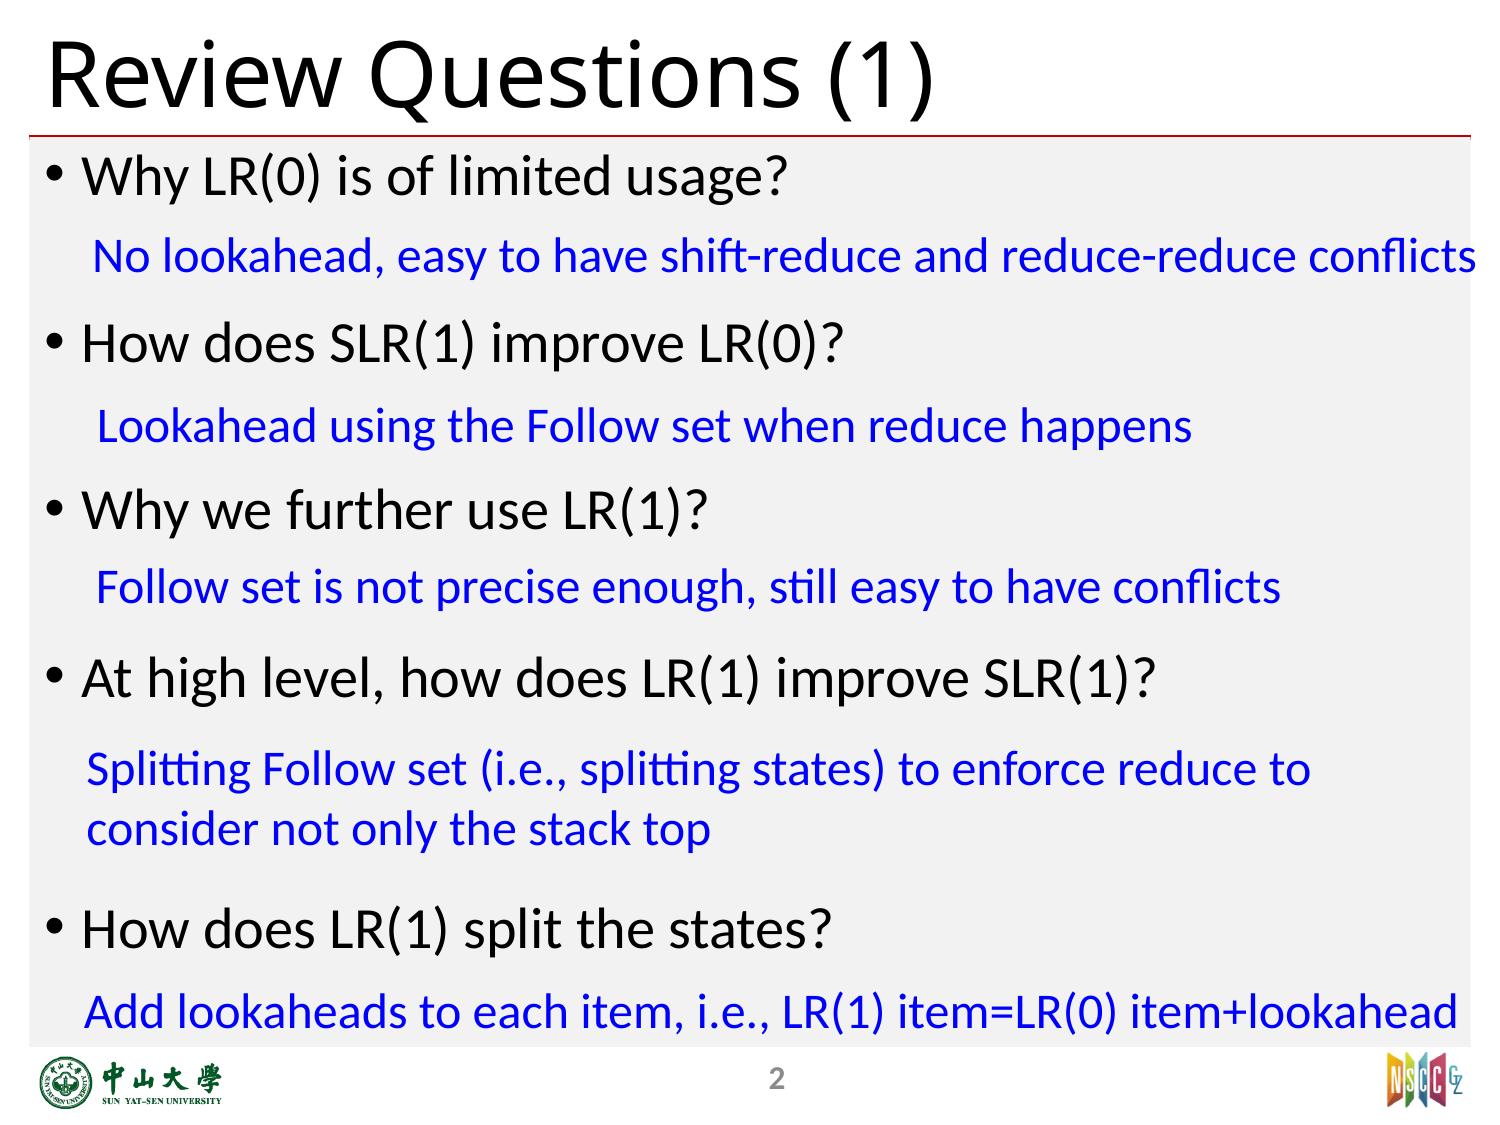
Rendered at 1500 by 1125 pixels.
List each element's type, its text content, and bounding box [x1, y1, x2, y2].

text_box Follow set is not precise enough, still easy to have conflicts [81, 545, 1297, 621]
text_box Add lookaheads to each item, i.e., LR(1) item=LR(0) item+lookahead [69, 971, 1475, 1046]
picture [29, 1049, 231, 1118]
slide_number 2 [608, 1046, 946, 1106]
text_box Lookahead using the Follow set when reduce happens [82, 385, 1209, 460]
text_box Splitting Follow set (i.e., splitting states) to enforce reduce to consider not only the stack top [71, 727, 1327, 863]
title Review Questions (1) [29, 19, 1471, 137]
text_box No lookahead, easy to have shift-reduce and reduce-reduce conflicts [77, 215, 1493, 290]
picture [1376, 1047, 1471, 1116]
list Why LR(0) is of limited usage? How does SLR(1) improve LR(0)? Why we further use LR(1)? At high level, how does LR(1) improve SLR(1)? How does LR(1) split the states? [29, 137, 1471, 1047]
